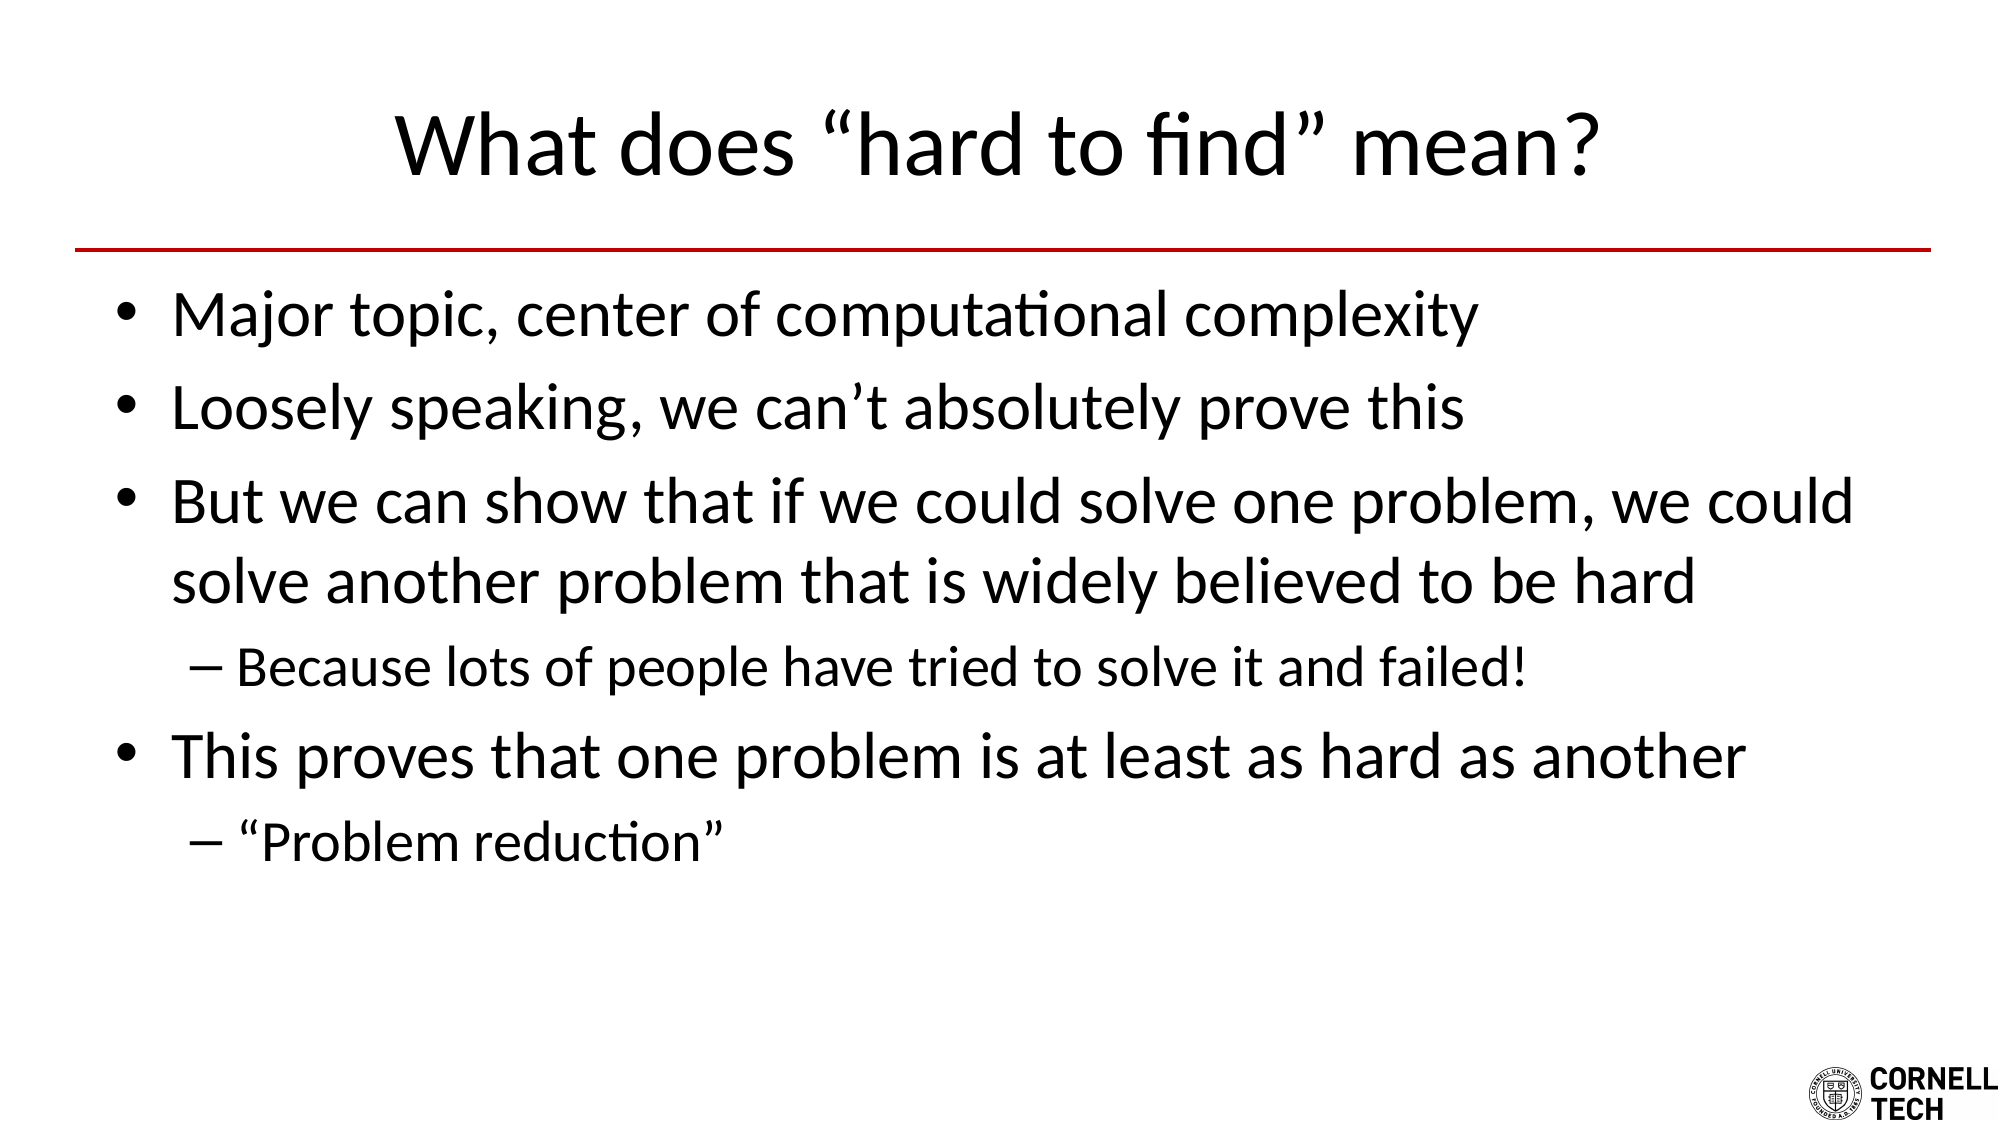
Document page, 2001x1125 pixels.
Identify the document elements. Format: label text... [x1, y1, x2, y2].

picture [1809, 1067, 1998, 1120]
title What does “hard to find” mean? [99, 45, 1900, 233]
list Major topic, center of computational complexity Loosely speaking, we can’t absolutely prove this But we can show that if we could solve one problem, we could solve another problem that is widely believed to be hard Because lots of people have tried to solve it and failed! This proves that one problem is at least as hard as another “Problem reduction” [99, 262, 1900, 1005]
